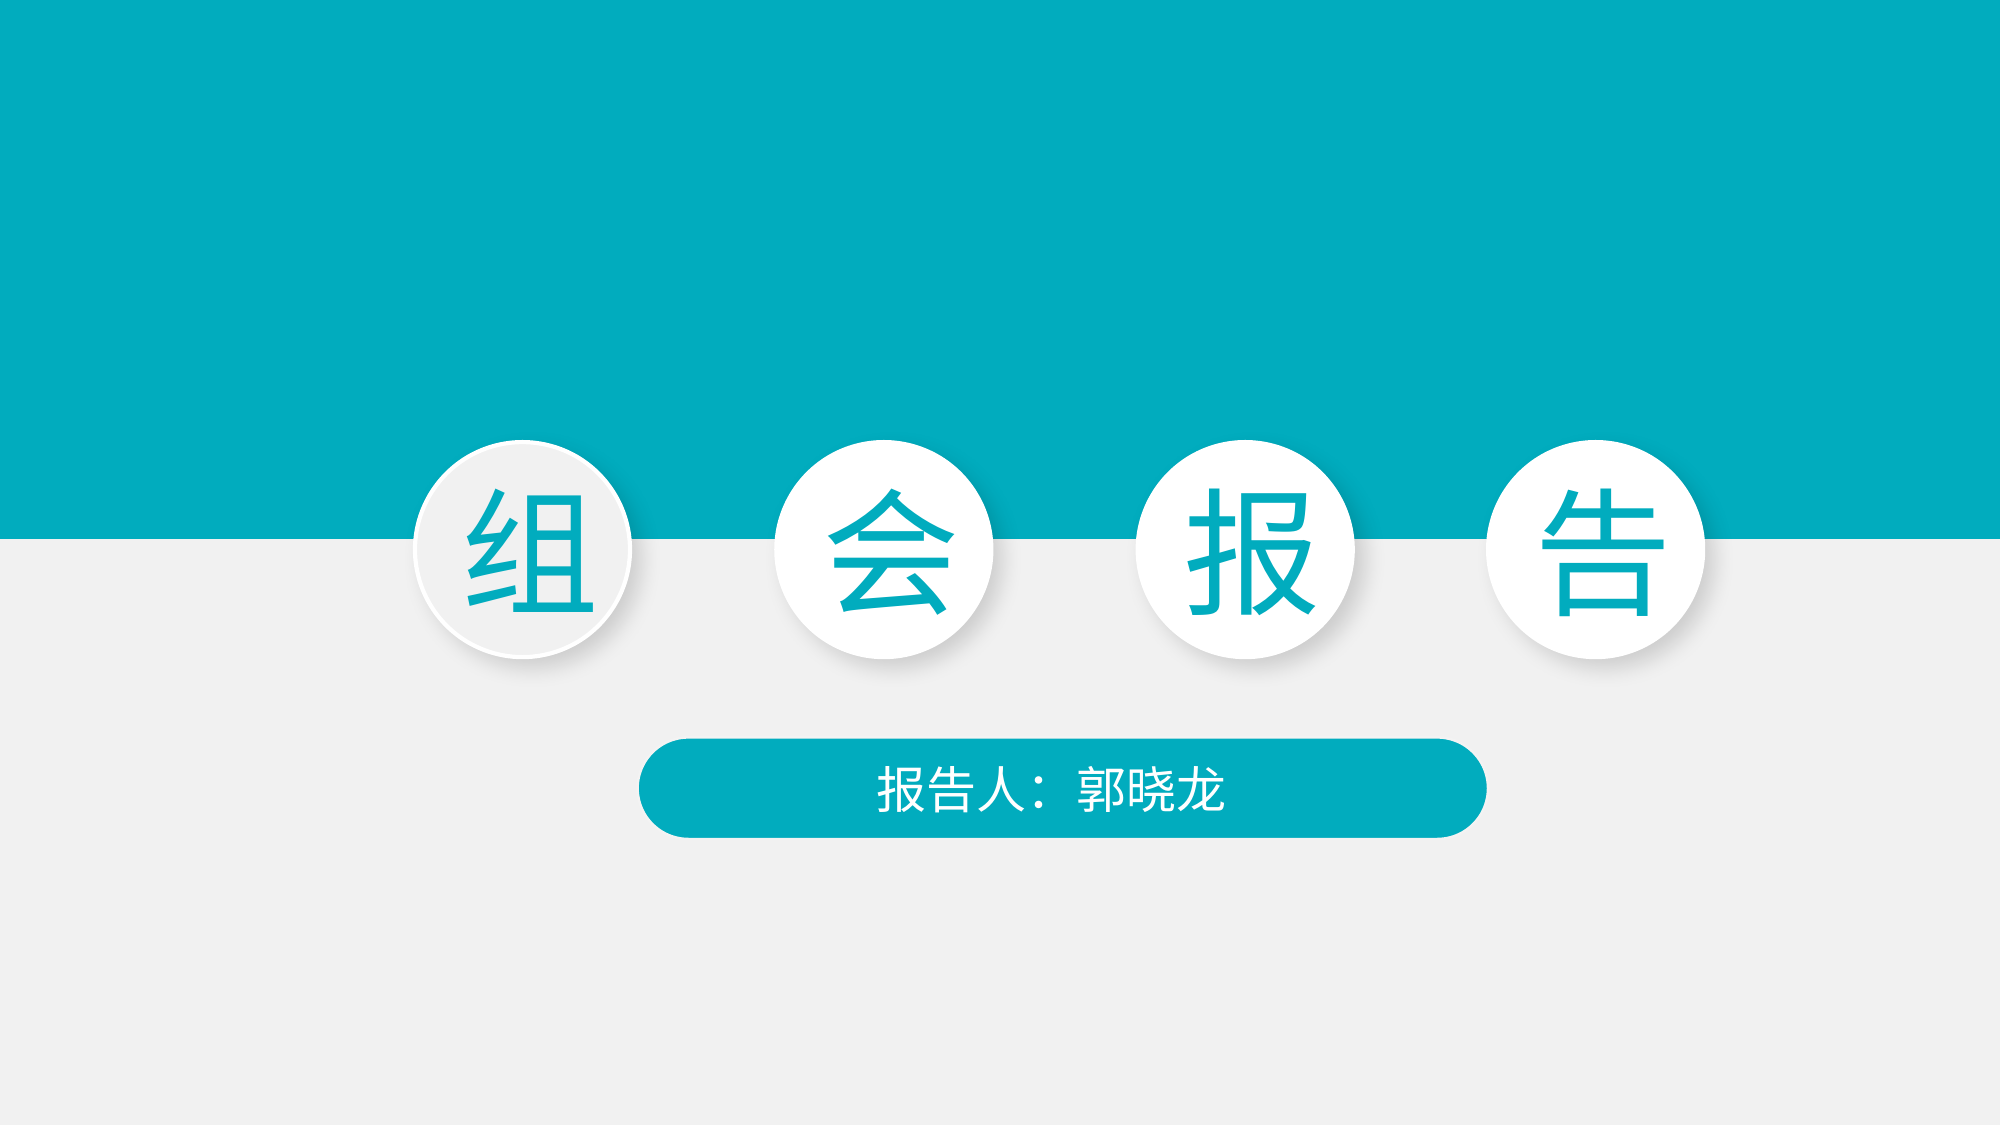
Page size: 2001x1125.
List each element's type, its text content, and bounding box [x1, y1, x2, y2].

text_box [0, 0, 2000, 540]
text_box 会 [775, 441, 993, 659]
text_box 组 [413, 441, 632, 659]
text_box 报告人：郭晓龙 [636, 736, 1490, 841]
text_box 告 [1487, 441, 1705, 659]
text_box 报 [1136, 441, 1354, 659]
